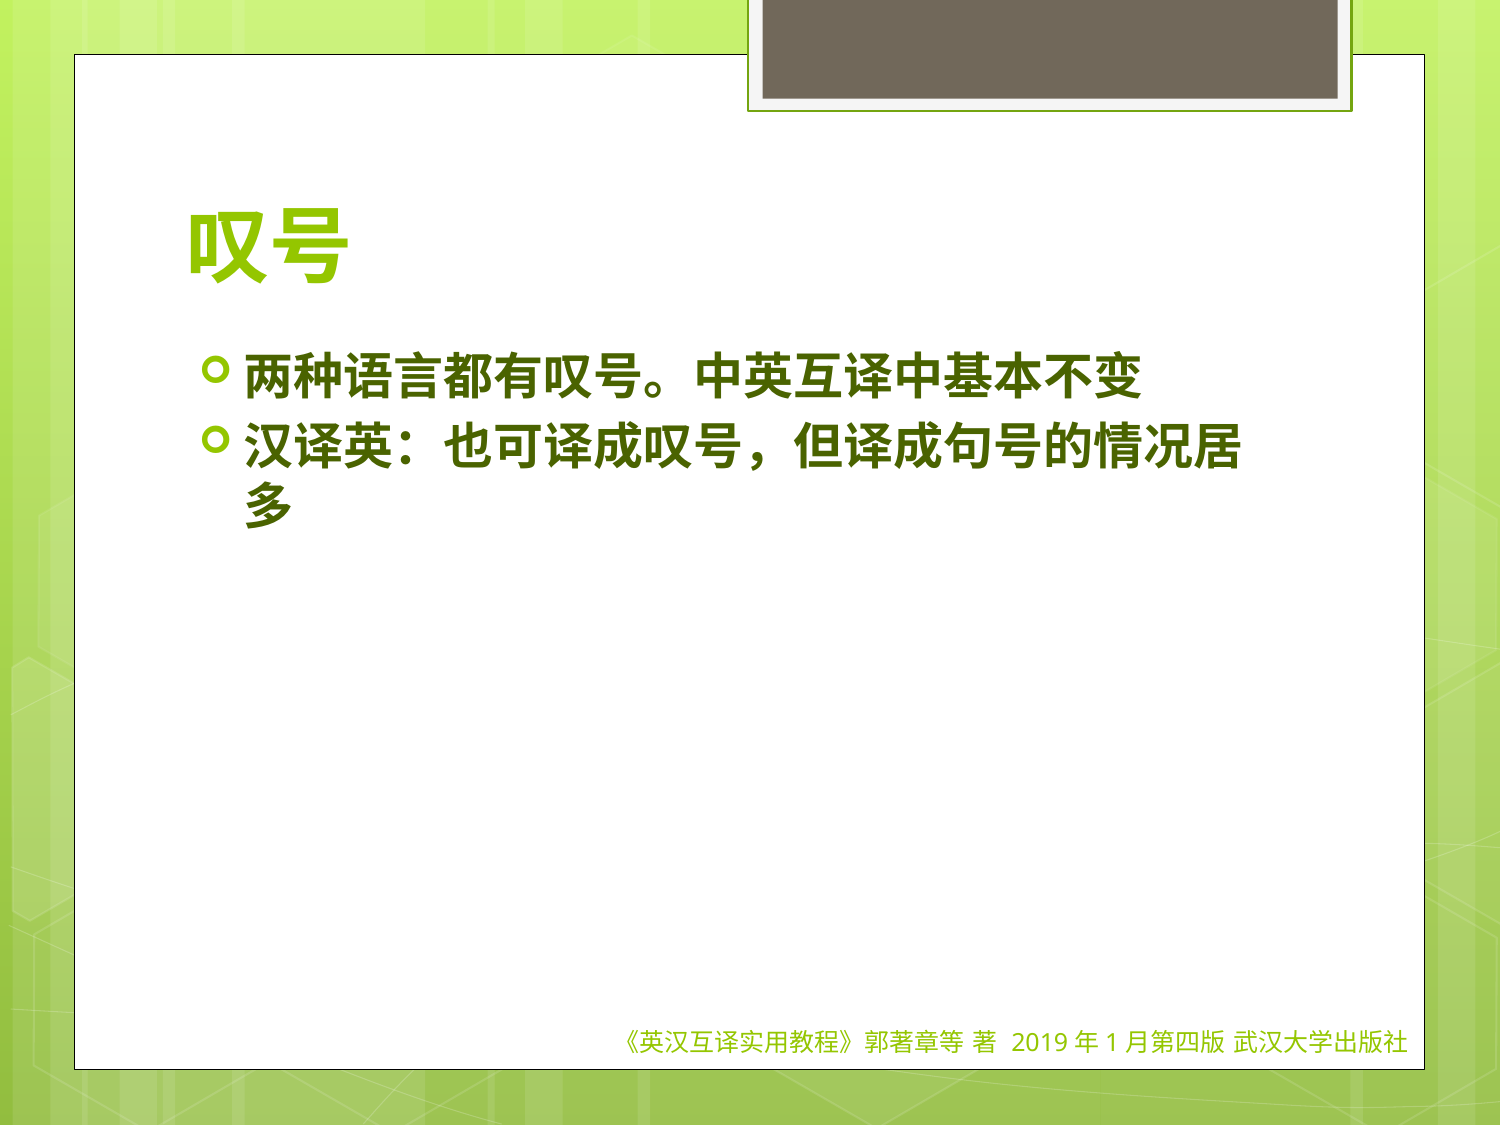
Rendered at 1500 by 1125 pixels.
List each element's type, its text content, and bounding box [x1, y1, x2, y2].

footer 《英汉互译实用教程》郭著章等 著 2019年1月第四版 武汉大学出版社 [589, 1011, 1424, 1072]
list 两种语言都有叹号。中英互译中基本不变 汉译英：也可译成叹号，但译成句号的情况居多 [172, 336, 1285, 913]
title 叹号 [171, 113, 1324, 302]
